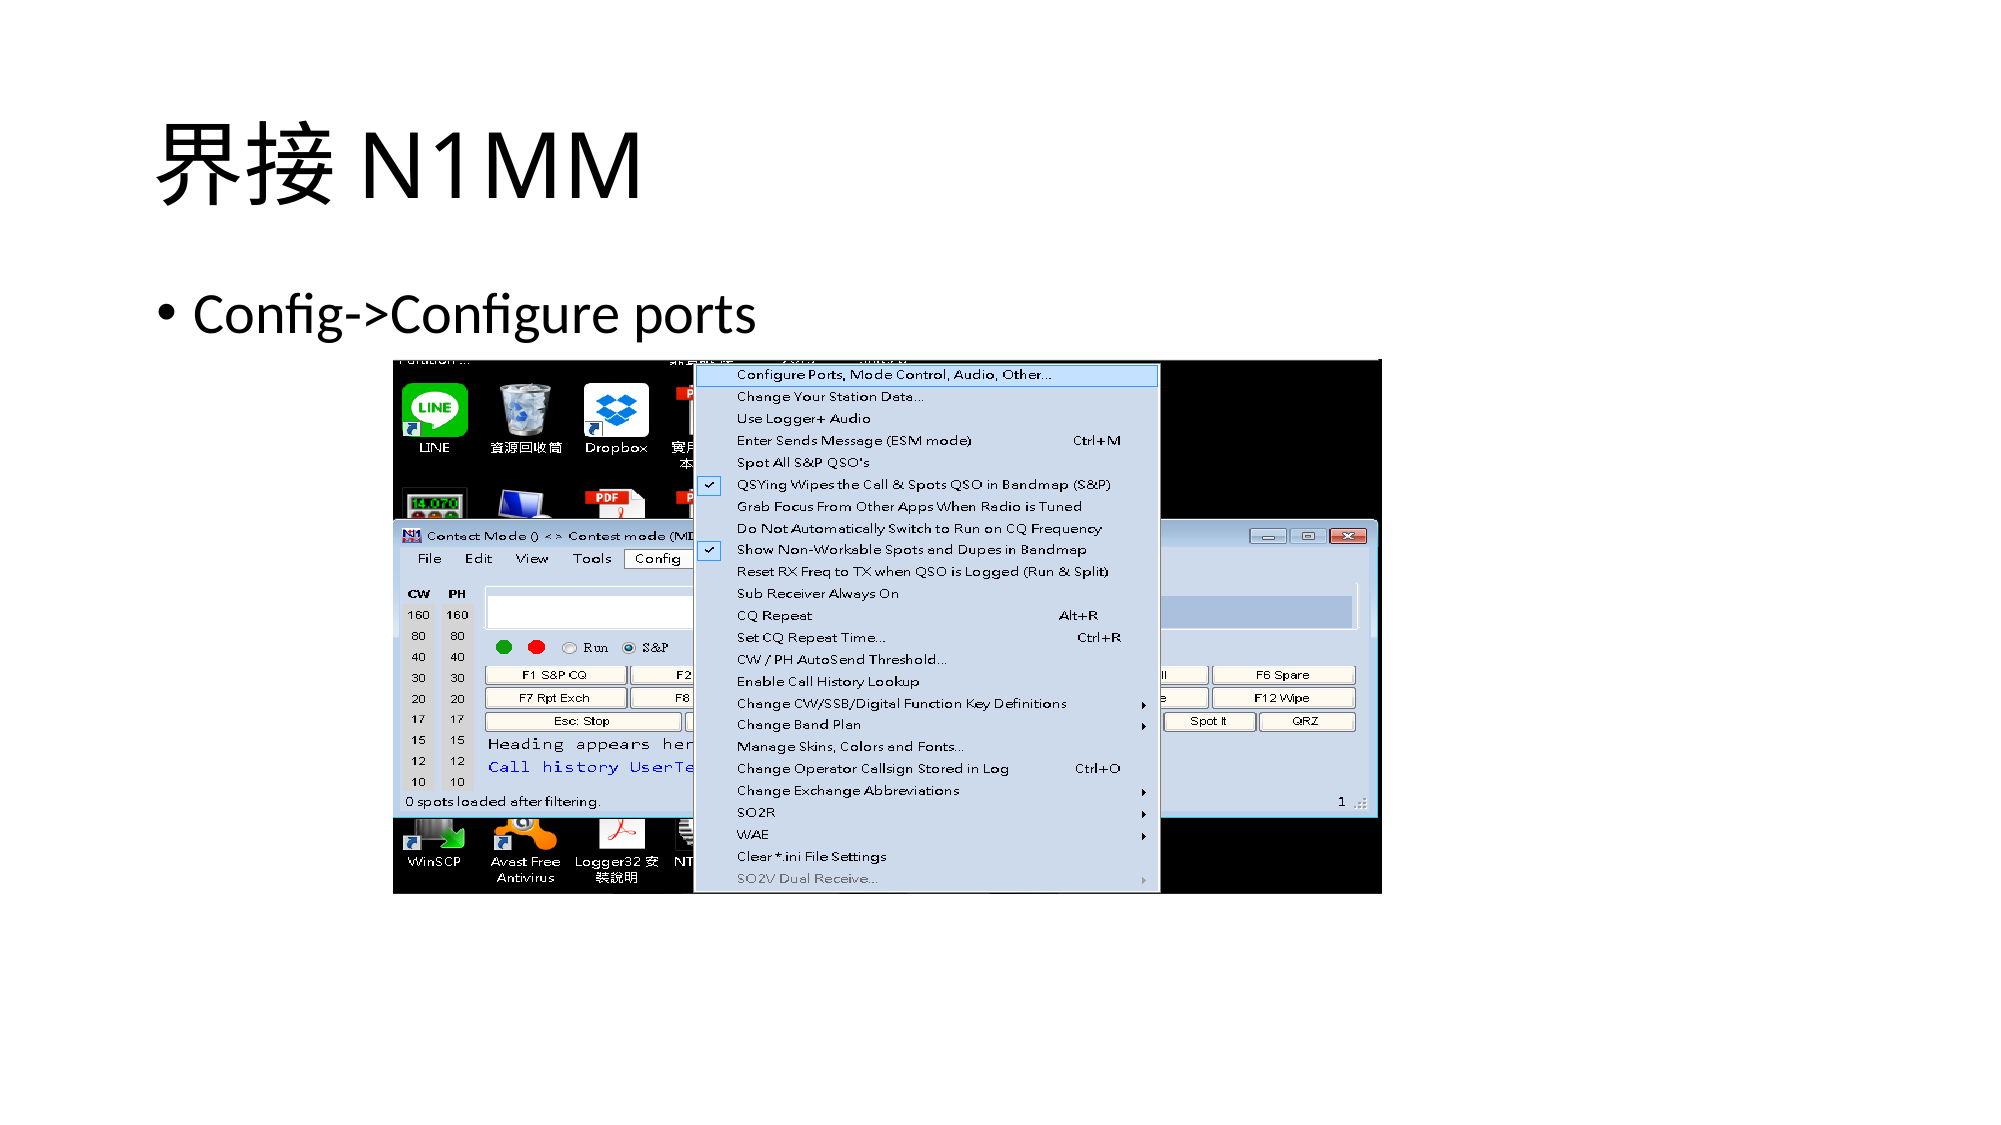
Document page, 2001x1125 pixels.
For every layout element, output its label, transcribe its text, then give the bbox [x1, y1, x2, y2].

list Config->Configure ports [141, 275, 1867, 990]
title 界接N1MM [137, 59, 1863, 278]
picture [393, 359, 1382, 894]
